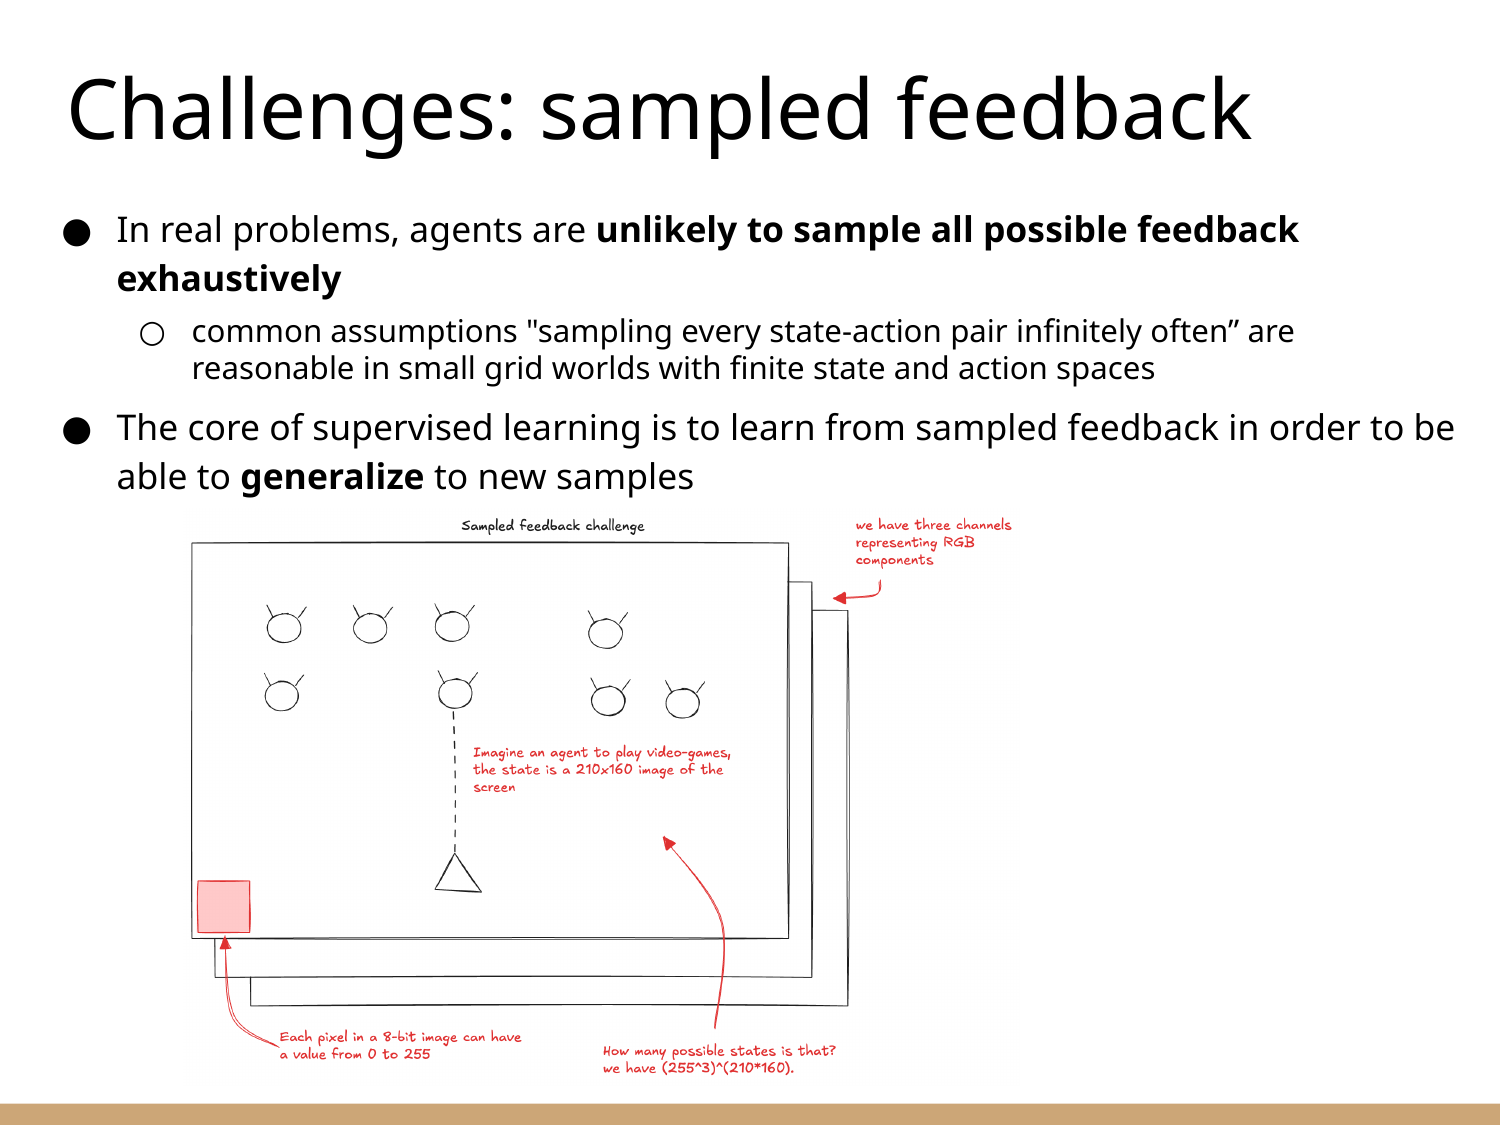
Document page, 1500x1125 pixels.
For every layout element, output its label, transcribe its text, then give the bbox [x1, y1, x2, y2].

title Challenges: sampled feedback [51, 69, 1449, 172]
picture [182, 508, 1020, 1086]
list In real problems, agents are unlikely to sample all possible feedback exhaustively common assumptions "sampling every state-action pair infinitely often” are reasonable in small grid worlds with finite state and action spaces The core of supervised learning is to learn from sampled feedback in order to be able to generalize to new samples [26, 185, 1474, 1043]
